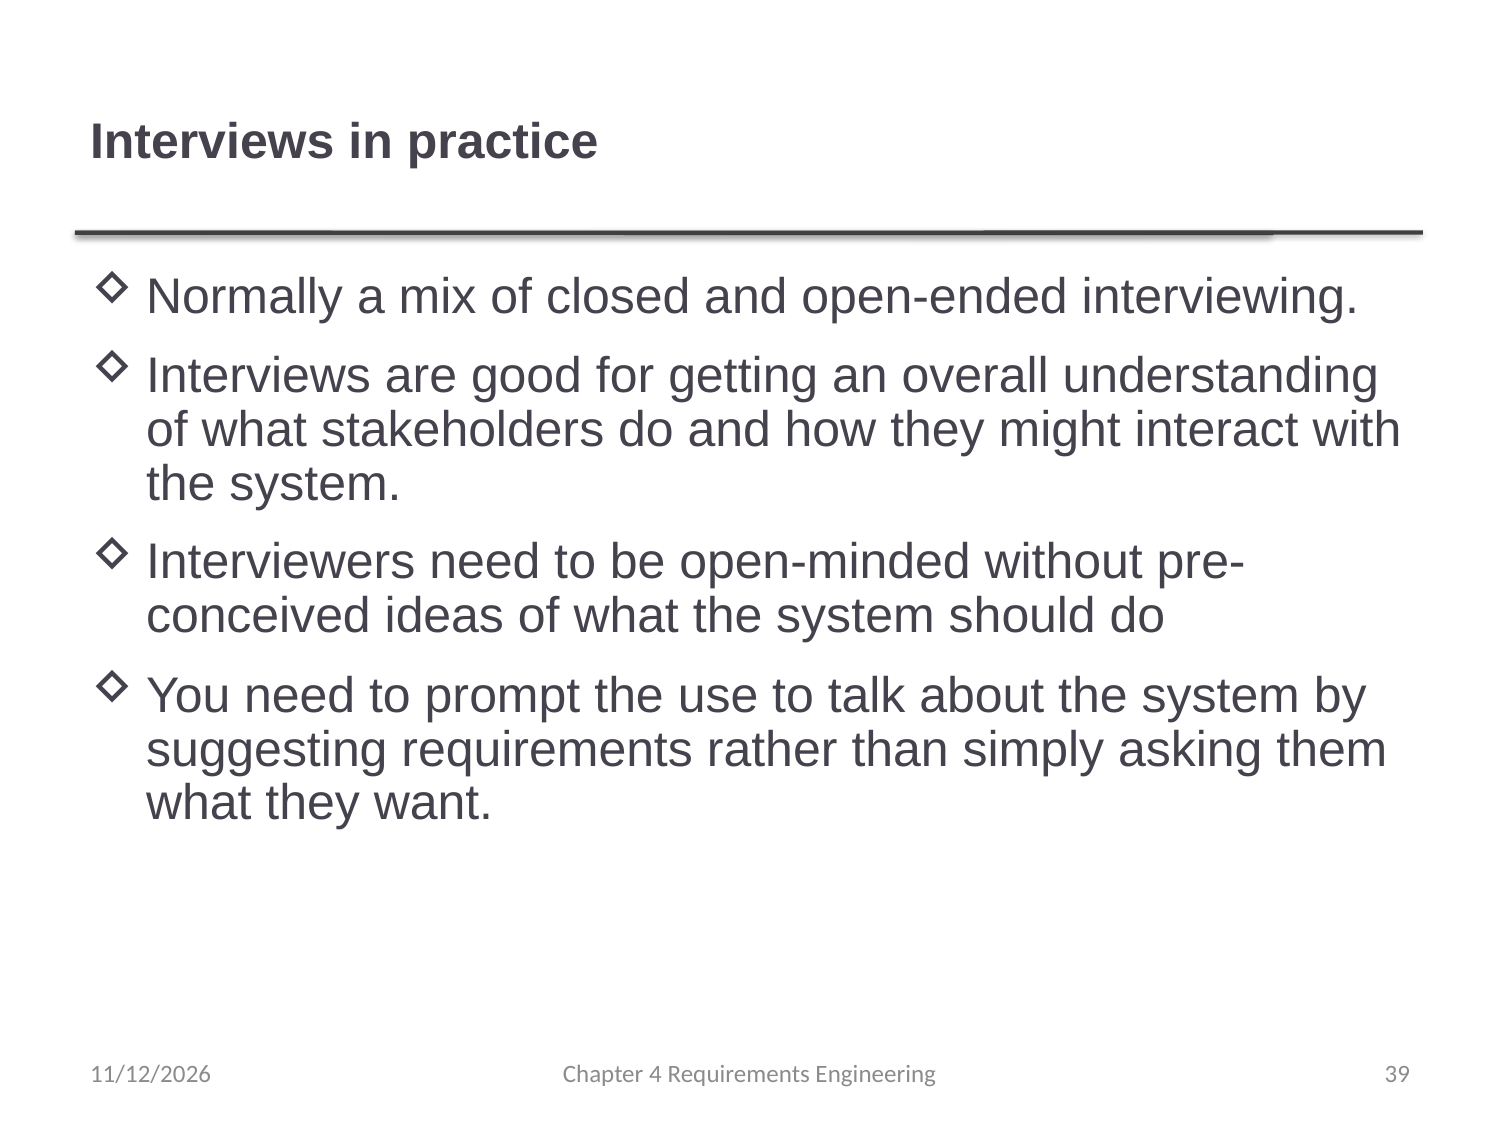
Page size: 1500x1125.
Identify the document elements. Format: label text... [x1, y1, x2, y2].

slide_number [75, 1042, 425, 1103]
title Interviews in practice [74, 44, 1272, 233]
footer Chapter 4 Requirements Engineering [512, 1042, 988, 1103]
slide_number 39 [1074, 1042, 1425, 1103]
list Normally a mix of closed and open-ended interviewing. Interviews are good for getting an overall understanding of what stakeholders do and how they might interact with the system. Interviewers need to be open-minded without pre-conceived ideas of what the system should do You need to prompt the use to talk about the system by suggesting requirements rather than simply asking them what they want. [75, 262, 1425, 1005]
